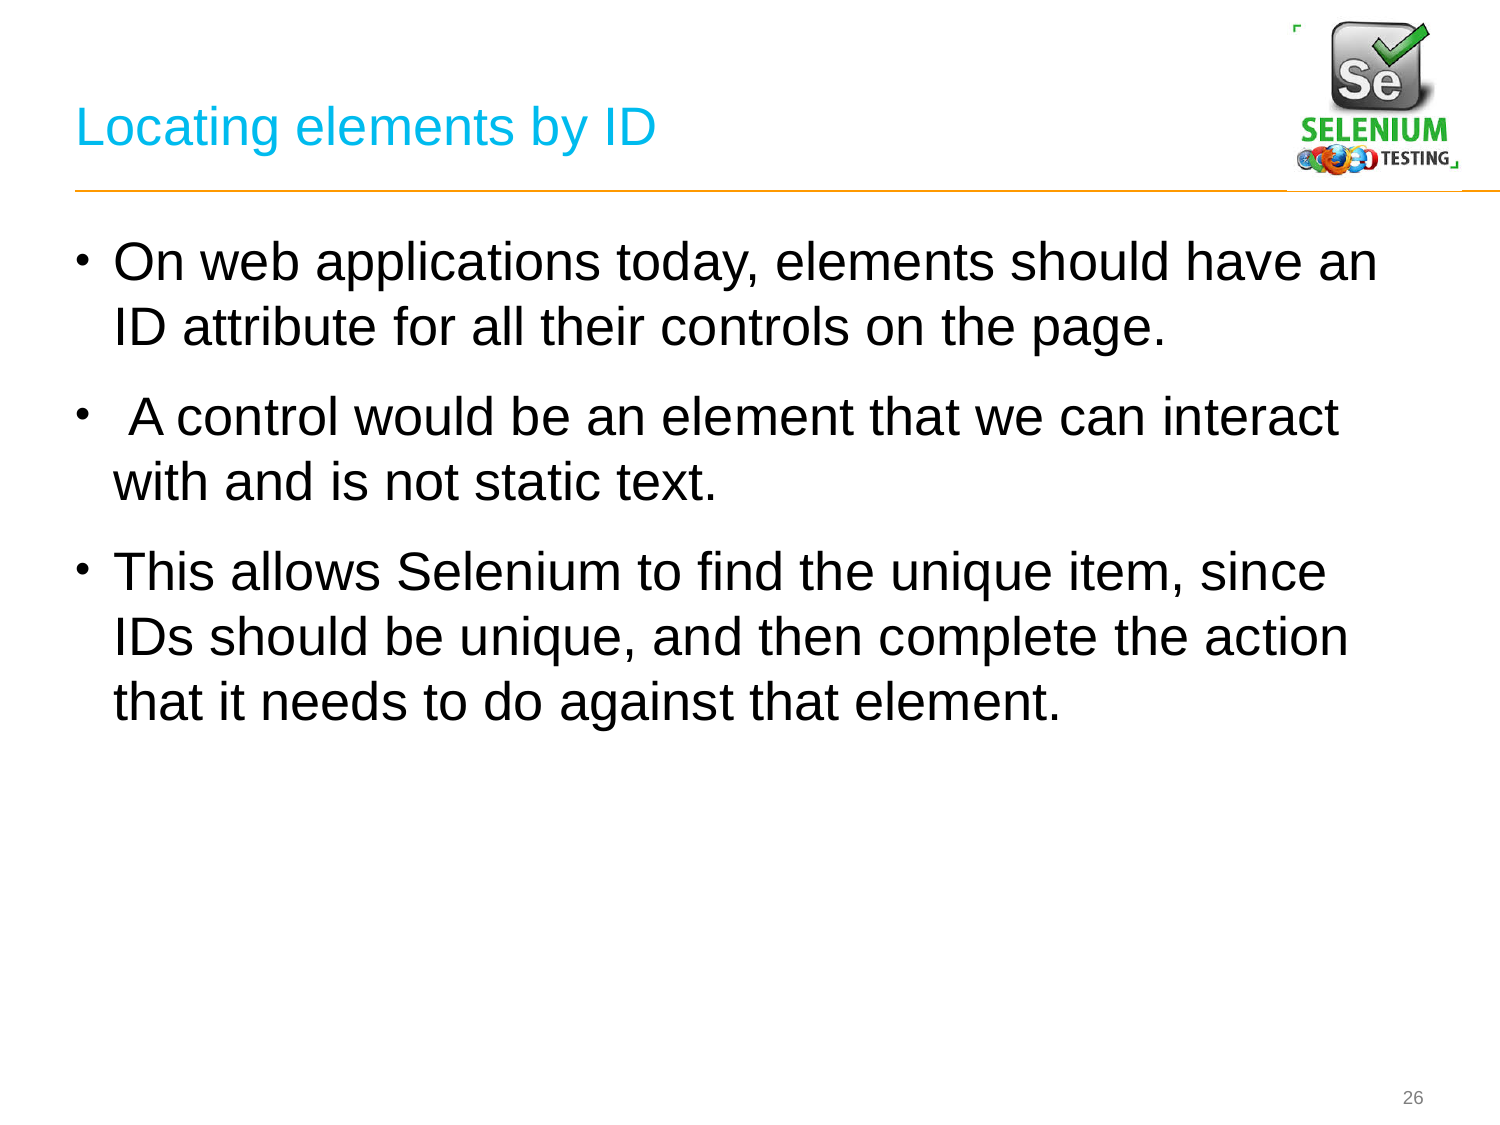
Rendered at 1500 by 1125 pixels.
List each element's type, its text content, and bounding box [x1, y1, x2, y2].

picture [1287, 16, 1462, 191]
list On web applications today, elements should have an ID attribute for all their controls on the page. A control would be an element that we can interact with and is not static text. This allows Selenium to find the unique item, since IDs should be unique, and then complete the action that it needs to do against that element. [75, 226, 1425, 1018]
title Locating elements by ID [75, 27, 1422, 157]
